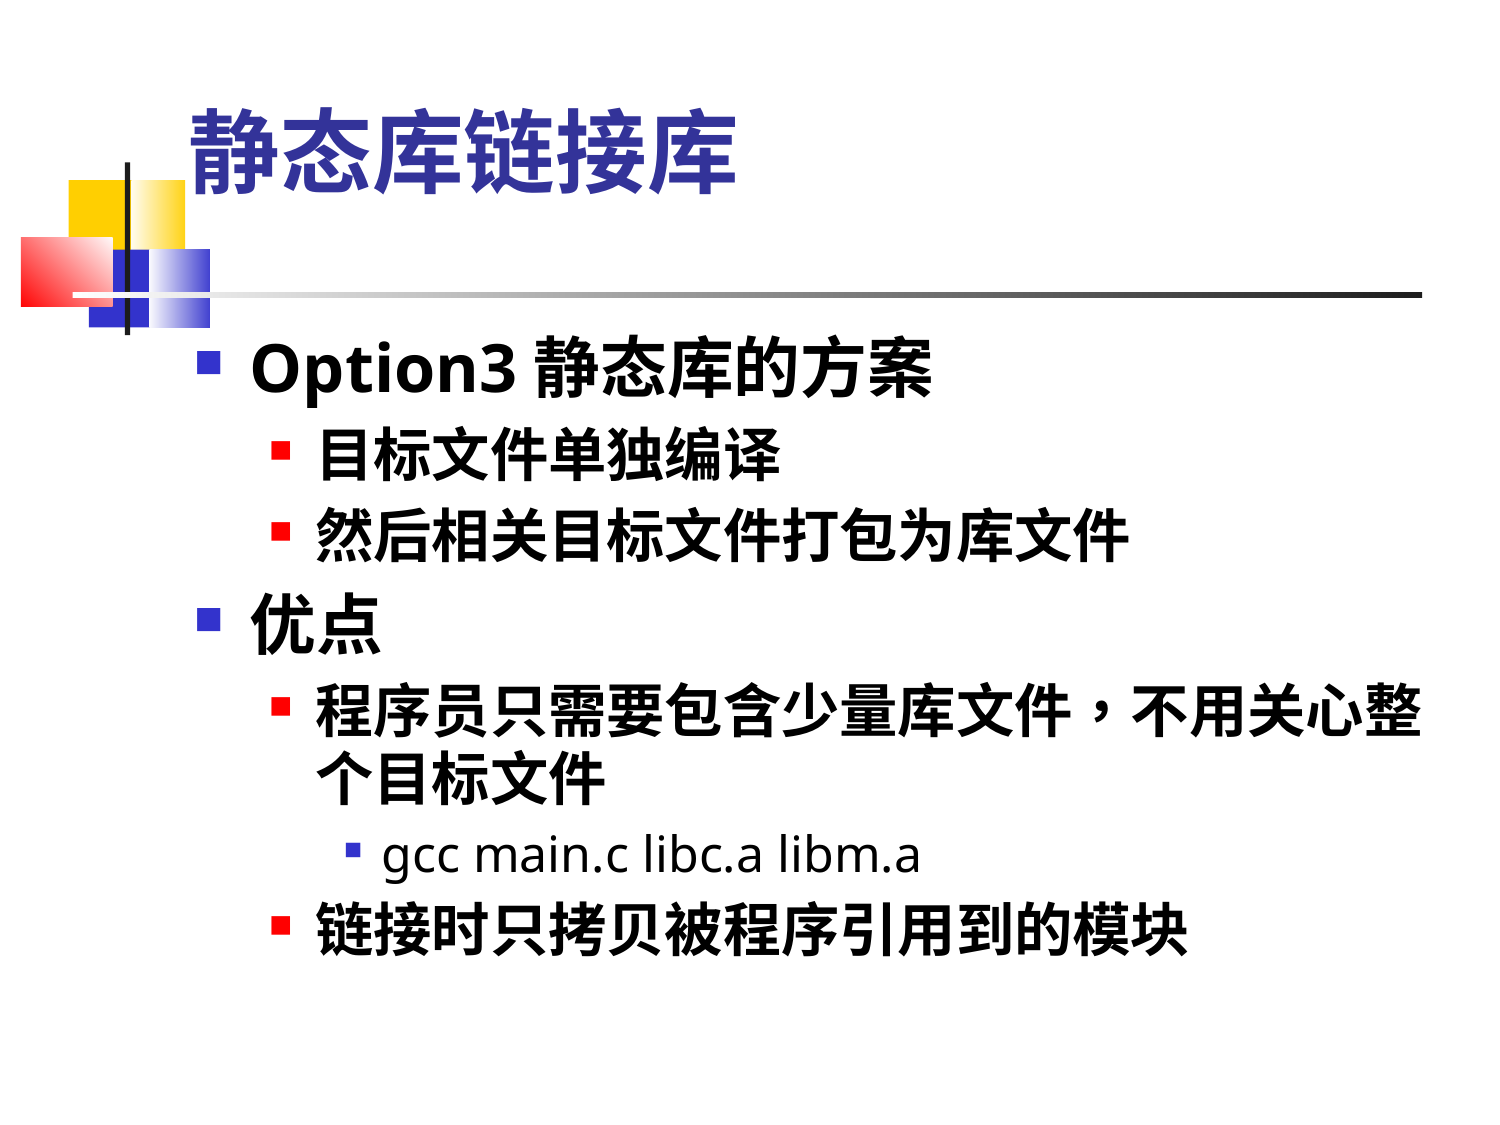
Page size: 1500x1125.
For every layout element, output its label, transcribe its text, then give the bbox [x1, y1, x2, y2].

list Option3静态库的方案 目标文件单独编译 然后相关目标文件打包为库文件 优点 程序员只需要包含少量库文件，不用关心整个目标文件 gcc main.c libc.a libm.a 链接时只拷贝被程序引用到的模块 [193, 331, 1469, 1006]
title 静态库链接库 [188, 34, 1467, 275]
